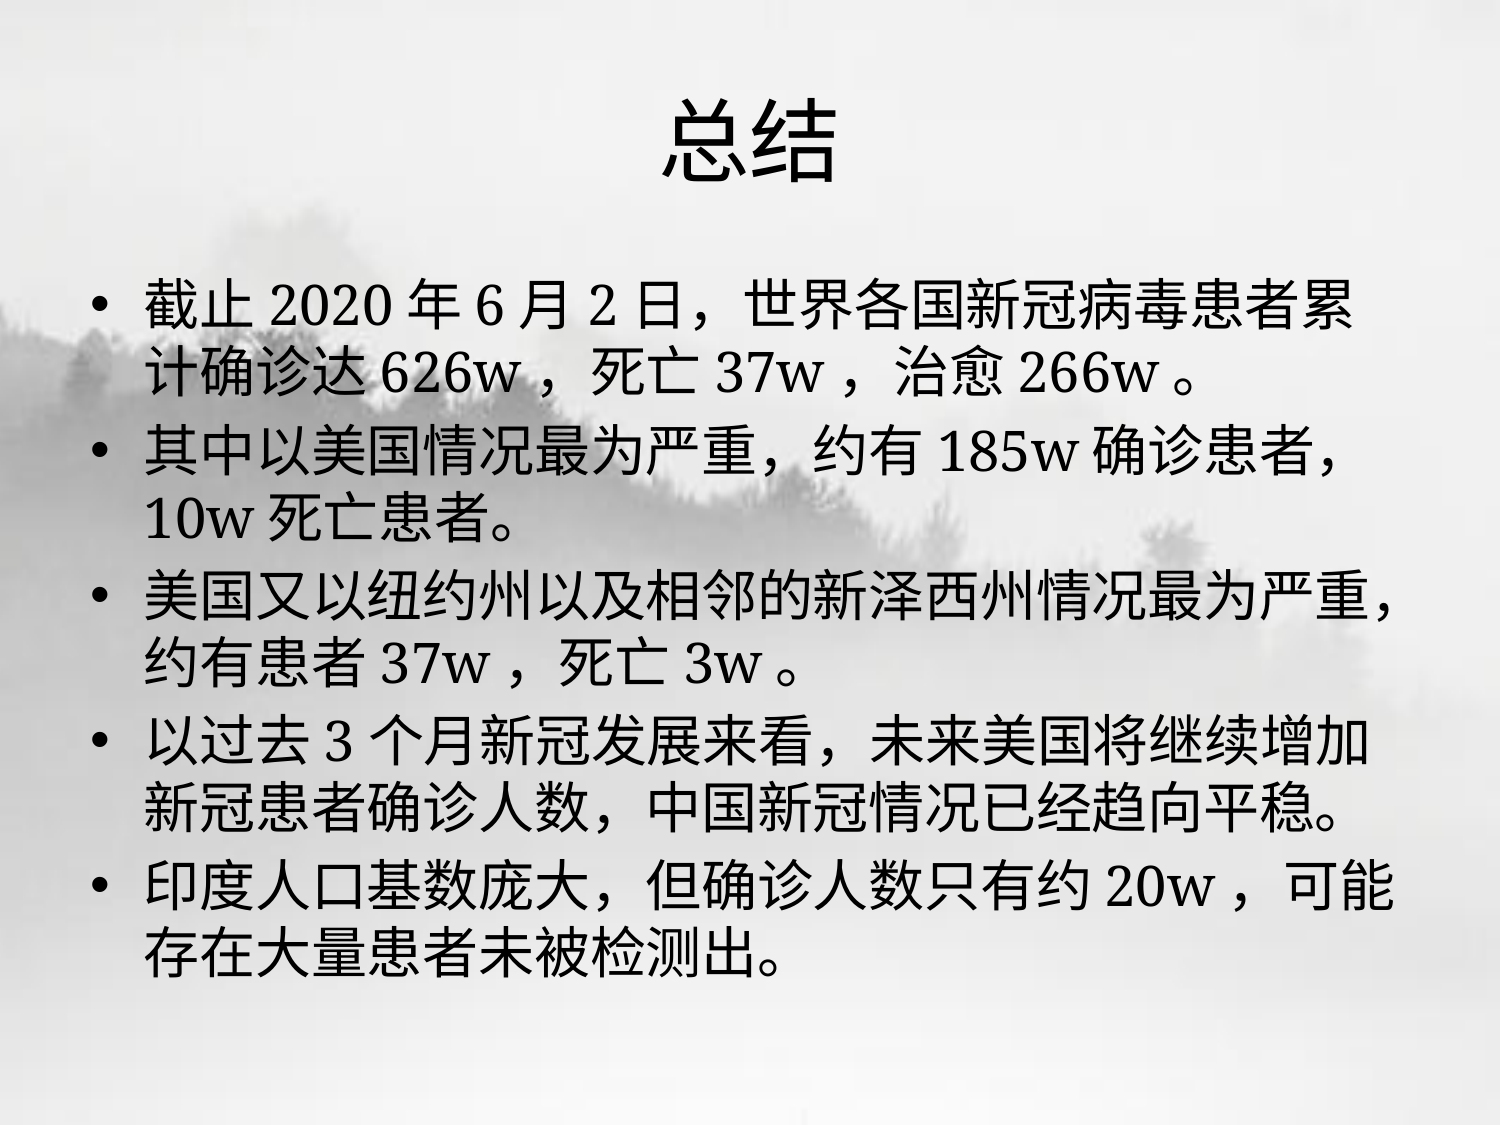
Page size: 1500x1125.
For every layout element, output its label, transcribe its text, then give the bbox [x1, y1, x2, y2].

list 截止2020年6月2日，世界各国新冠病毒患者累计确诊达626w，死亡37w，治愈266w。 其中以美国情况最为严重，约有185w确诊患者，10w死亡患者。 美国又以纽约州以及相邻的新泽西州情况最为严重，约有患者37w，死亡3w。 以过去3个月新冠发展来看，未来美国将继续增加新冠患者确诊人数，中国新冠情况已经趋向平稳。 印度人口基数庞大，但确诊人数只有约20w，可能存在大量患者未被检测出。 [75, 262, 1425, 1005]
title 总结 [75, 45, 1425, 233]
picture [0, 0, 1500, 1125]
